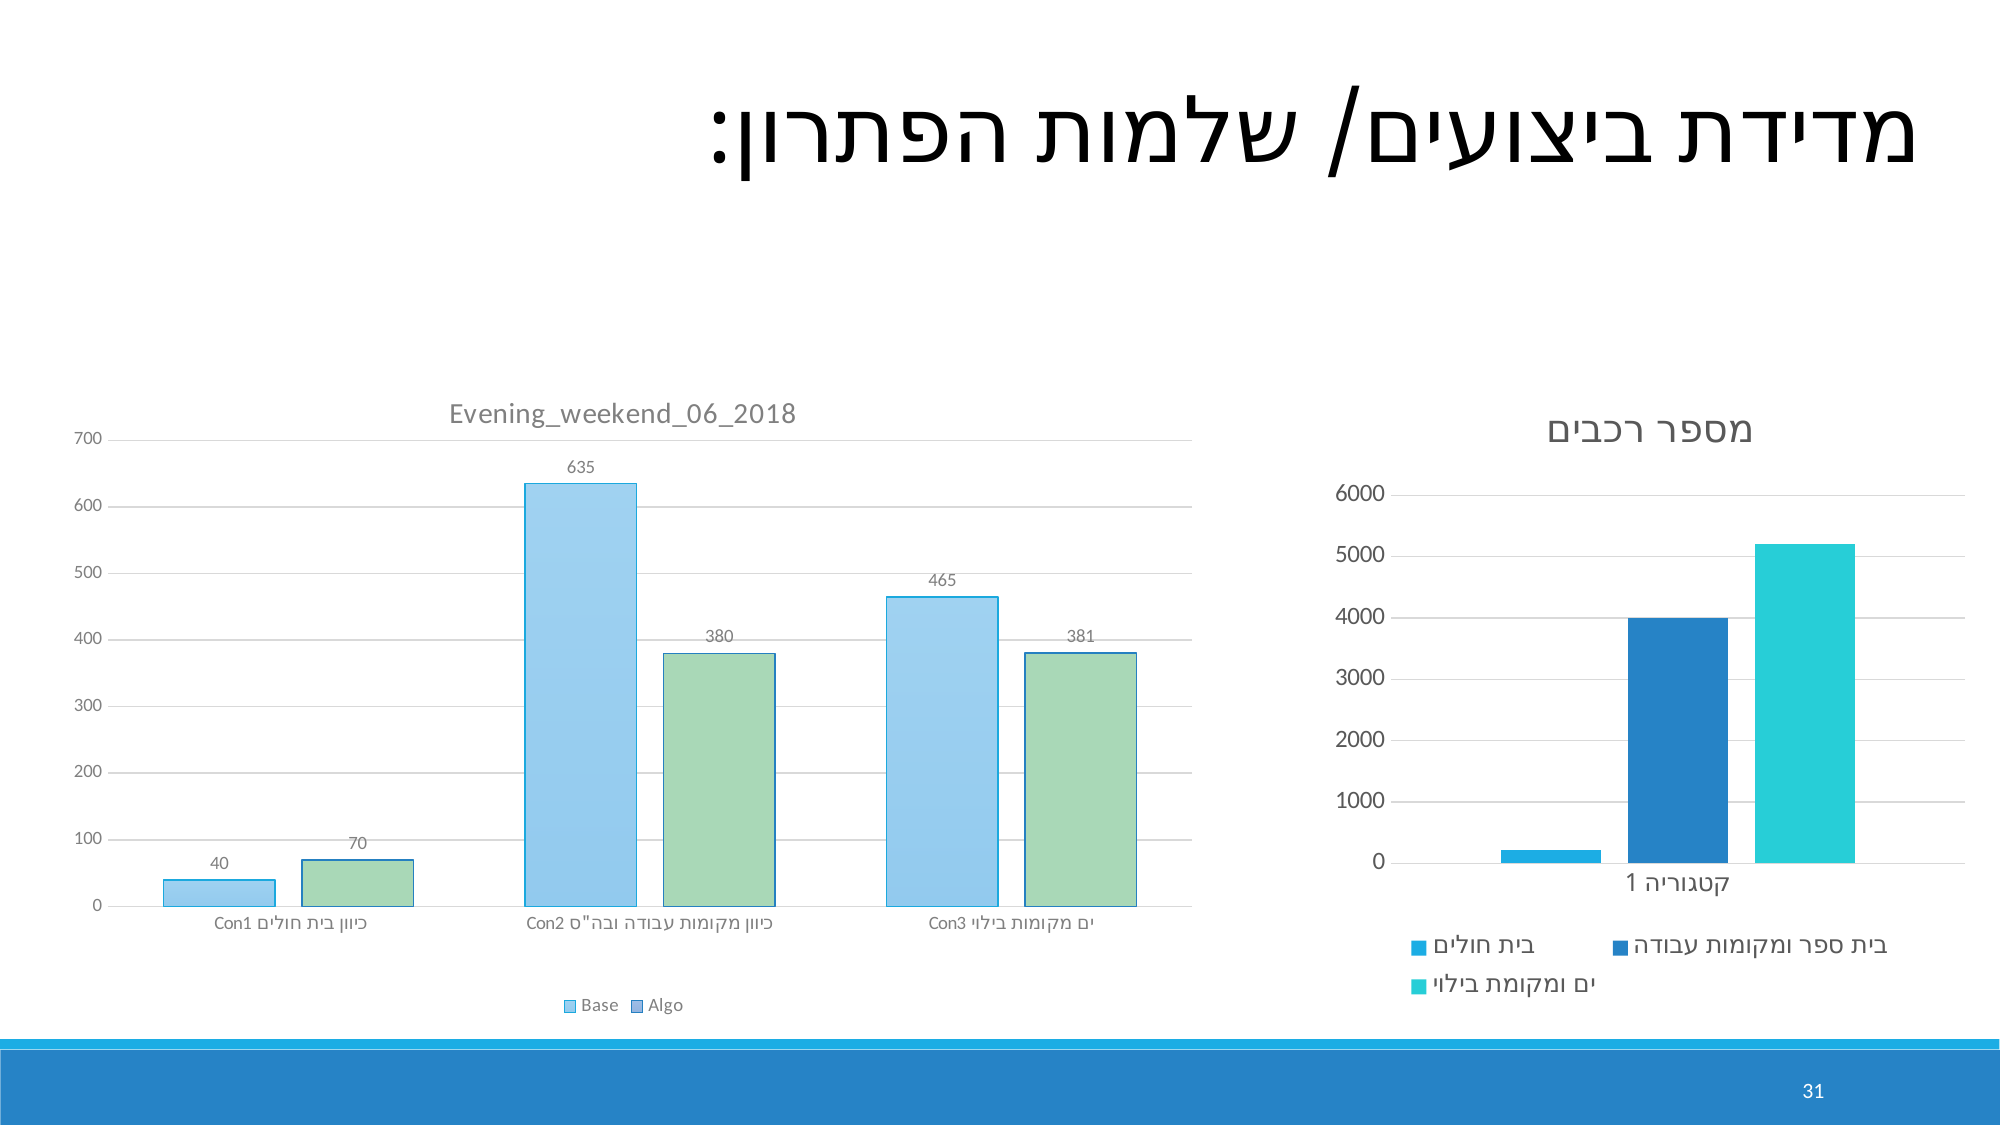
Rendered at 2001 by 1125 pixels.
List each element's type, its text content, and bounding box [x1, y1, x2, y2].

slide_number 31 [1624, 1059, 1840, 1120]
chart [35, 371, 1212, 1023]
text_box מדידת ביצועים/ שלמות הפתרון: [287, 76, 1938, 315]
chart [1321, 375, 1979, 1010]
